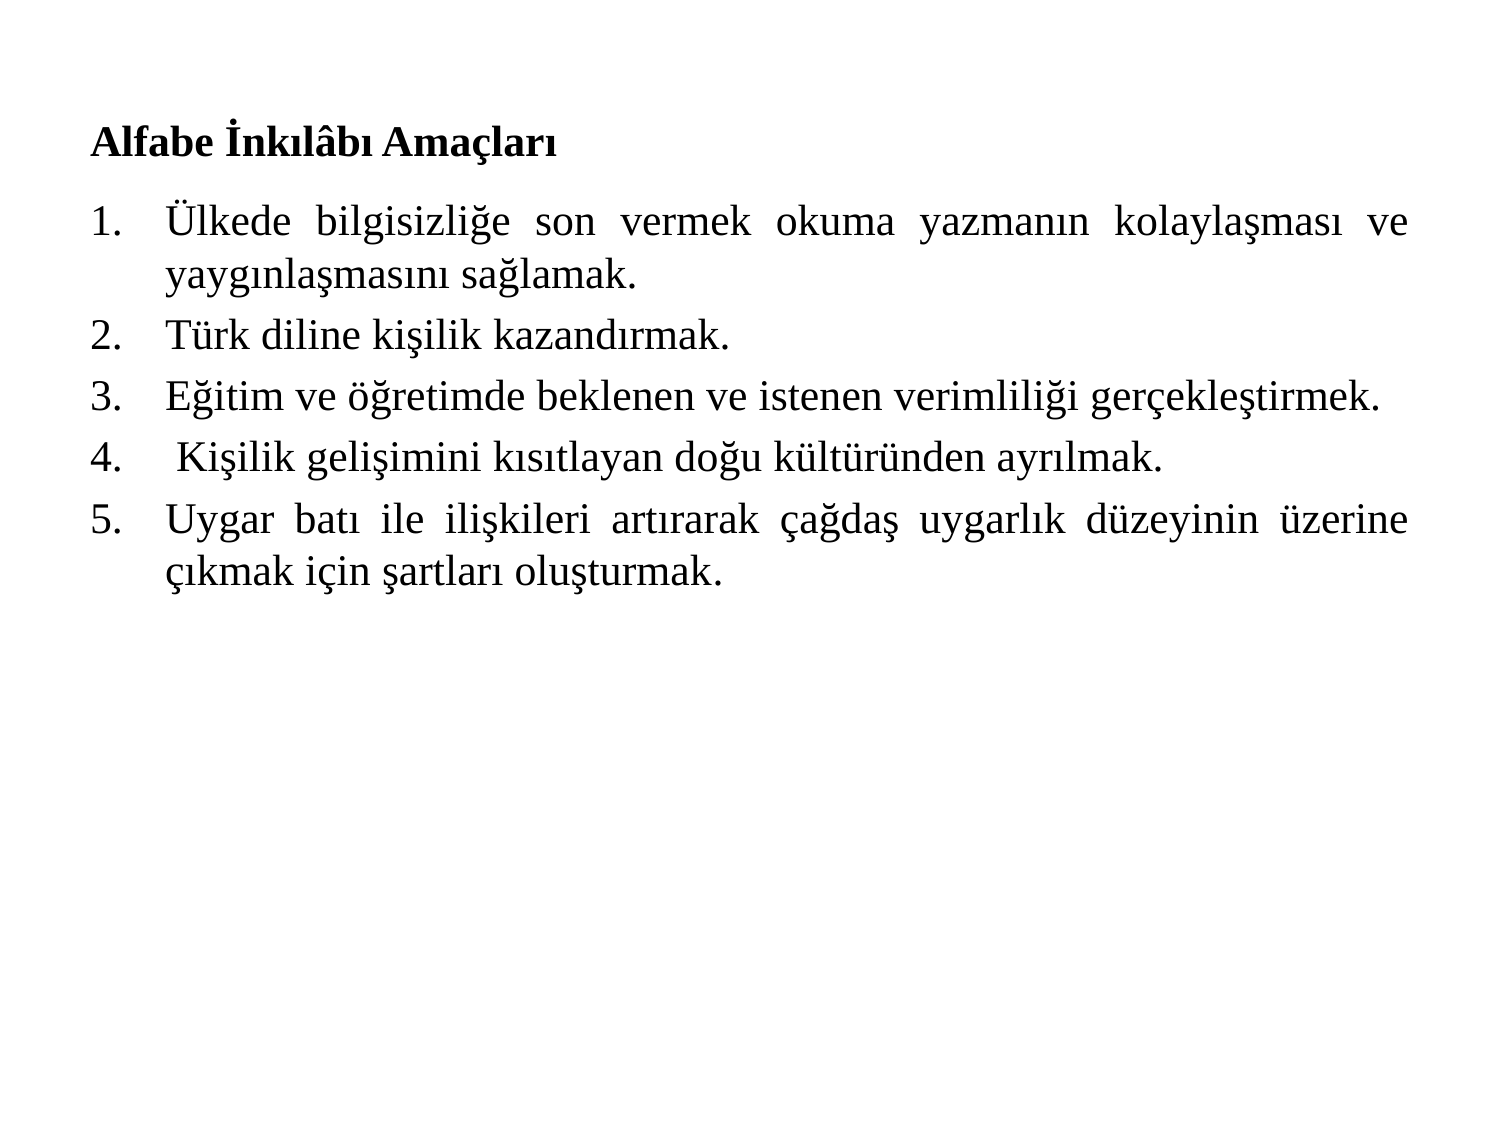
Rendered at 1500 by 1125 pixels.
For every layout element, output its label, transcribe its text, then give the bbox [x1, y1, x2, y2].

list Ülkede bilgisizliğe son vermek okuma yazmanın kolaylaşması ve yaygınlaşmasını sağlamak. Türk diline kişilik kazandırmak. Eğitim ve öğretimde beklenen ve istenen verimliliği gerçekleştirmek. Kişilik gelişimini kısıtlayan doğu kültüründen ayrılmak. Uygar batı ile ilişkileri artırarak çağdaş uygarlık düzeyinin üzerine çıkmak için şartları oluşturmak. [75, 184, 1425, 1059]
title Alfabe İnkılâbı Amaçları [75, 45, 1425, 184]
